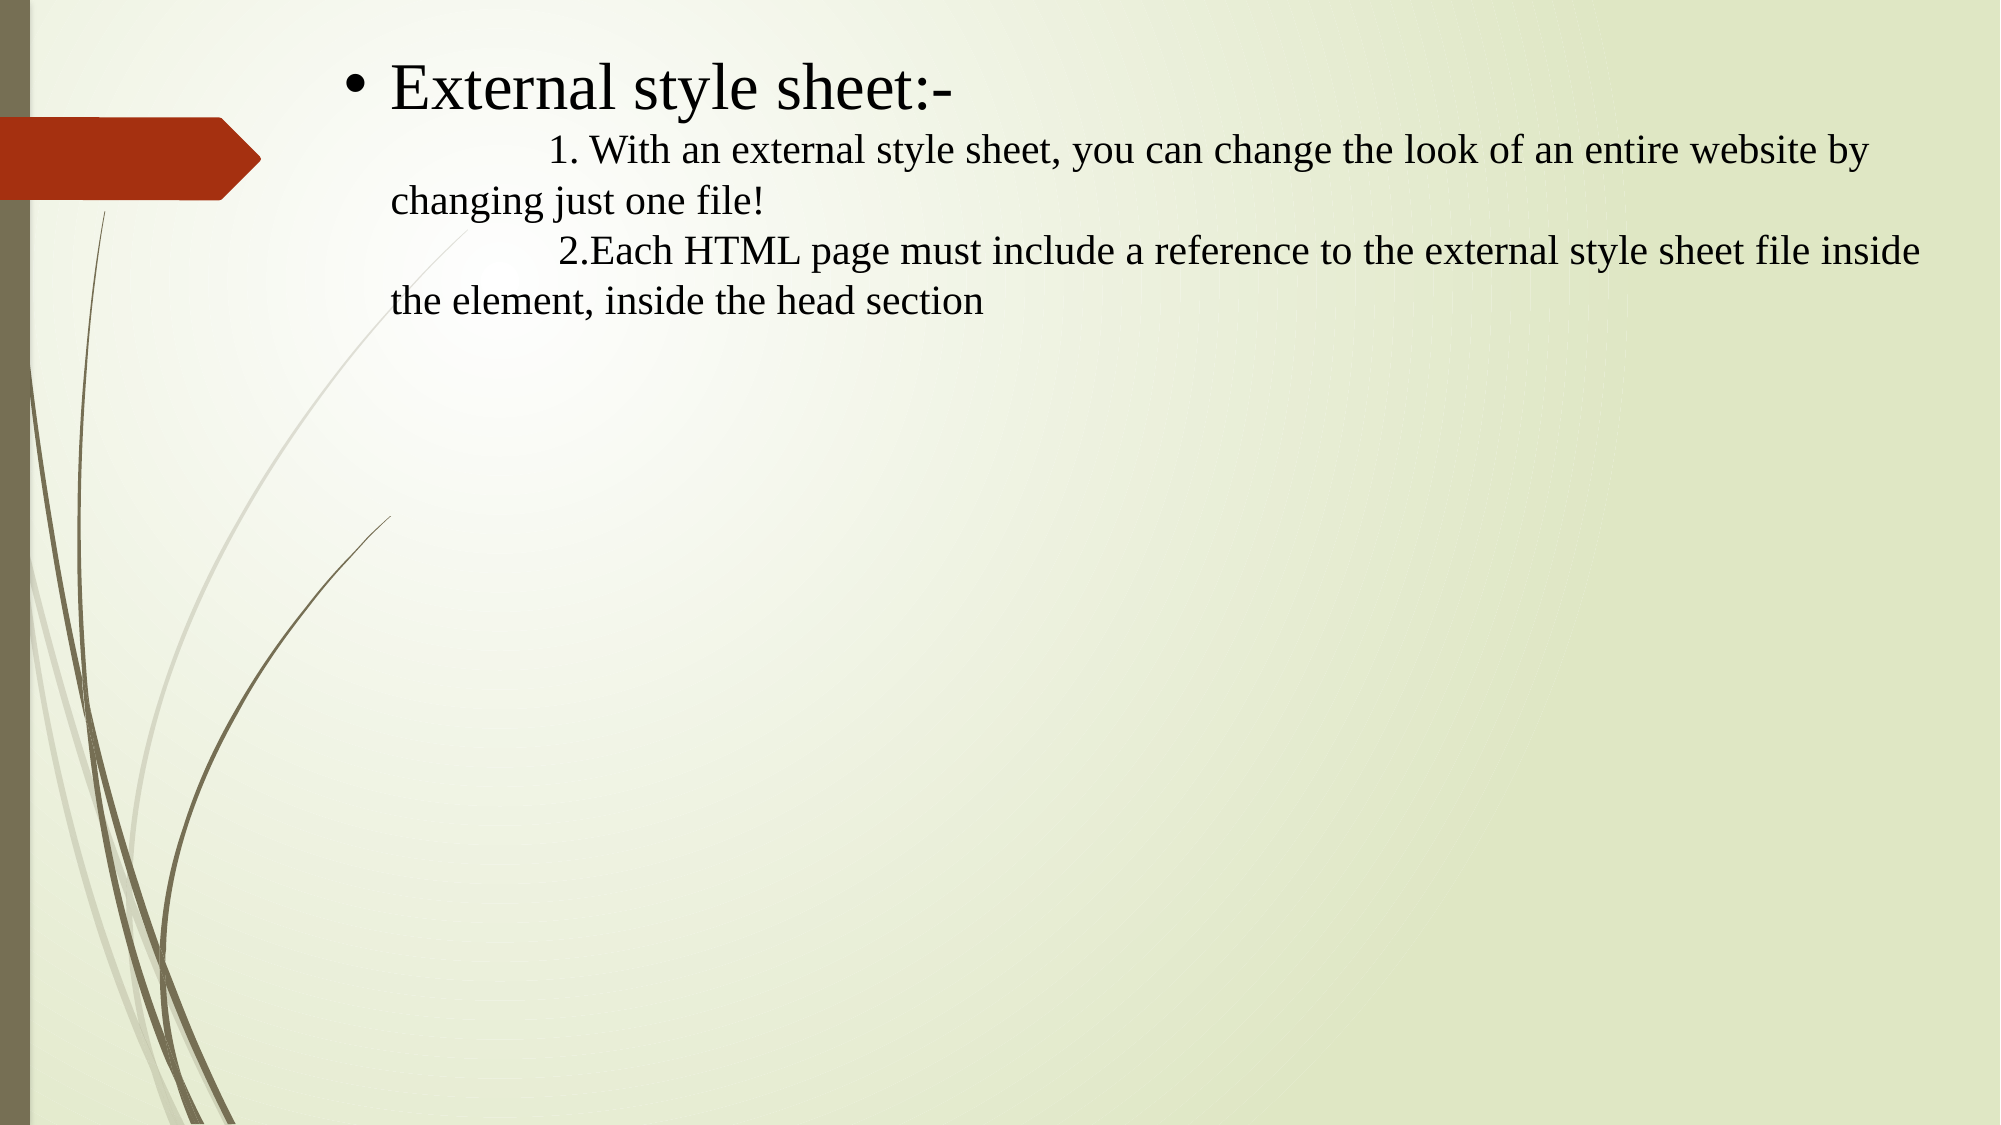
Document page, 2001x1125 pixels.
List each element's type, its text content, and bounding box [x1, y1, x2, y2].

title External style sheet:- 1. With an external style sheet, you can change the look of an entire website by changing just one file! 2.Each HTML page must include a reference to the external style sheet file inside the element, inside the head section [328, 34, 1964, 380]
